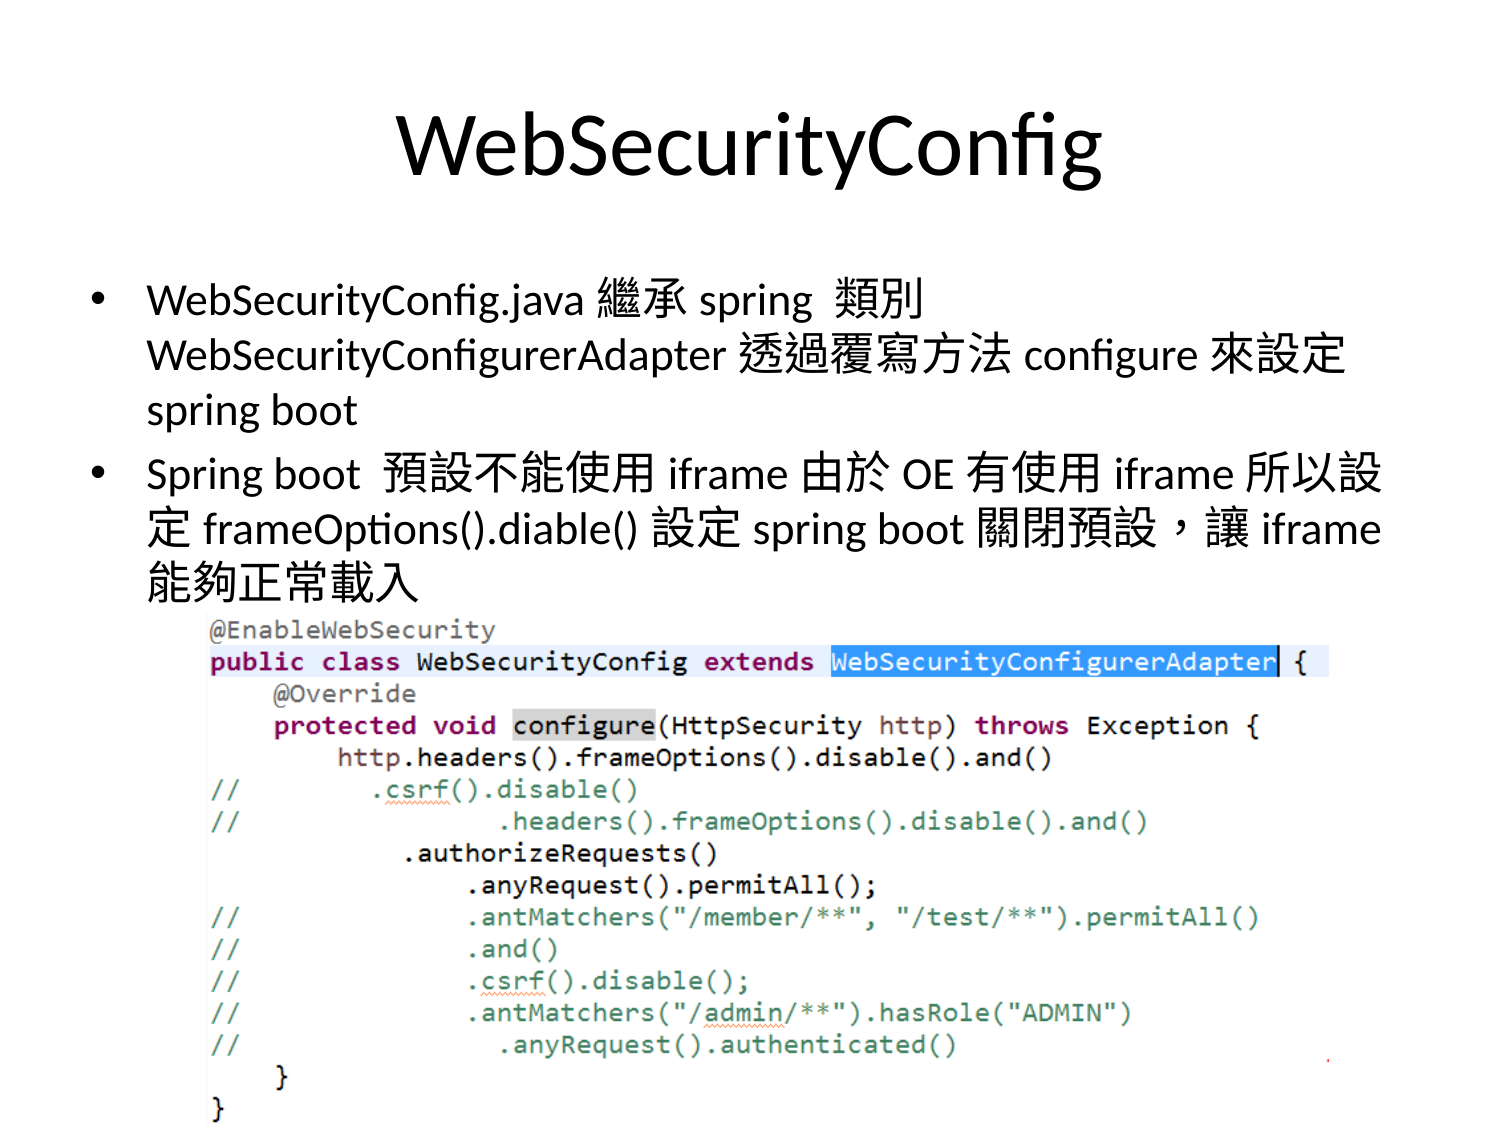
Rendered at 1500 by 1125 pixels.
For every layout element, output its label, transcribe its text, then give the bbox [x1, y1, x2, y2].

picture [206, 612, 1329, 1125]
list WebSecurityConfig.java繼承spring 類別WebSecurityConfigurerAdapter透過覆寫方法configure來設定spring boot Spring boot 預設不能使用iframe由於OE有使用iframe所以設定frameOptions().diable()設定spring boot關閉預設，讓iframe能夠正常載入 [75, 262, 1425, 1005]
title WebSecurityConfig [75, 45, 1425, 233]
